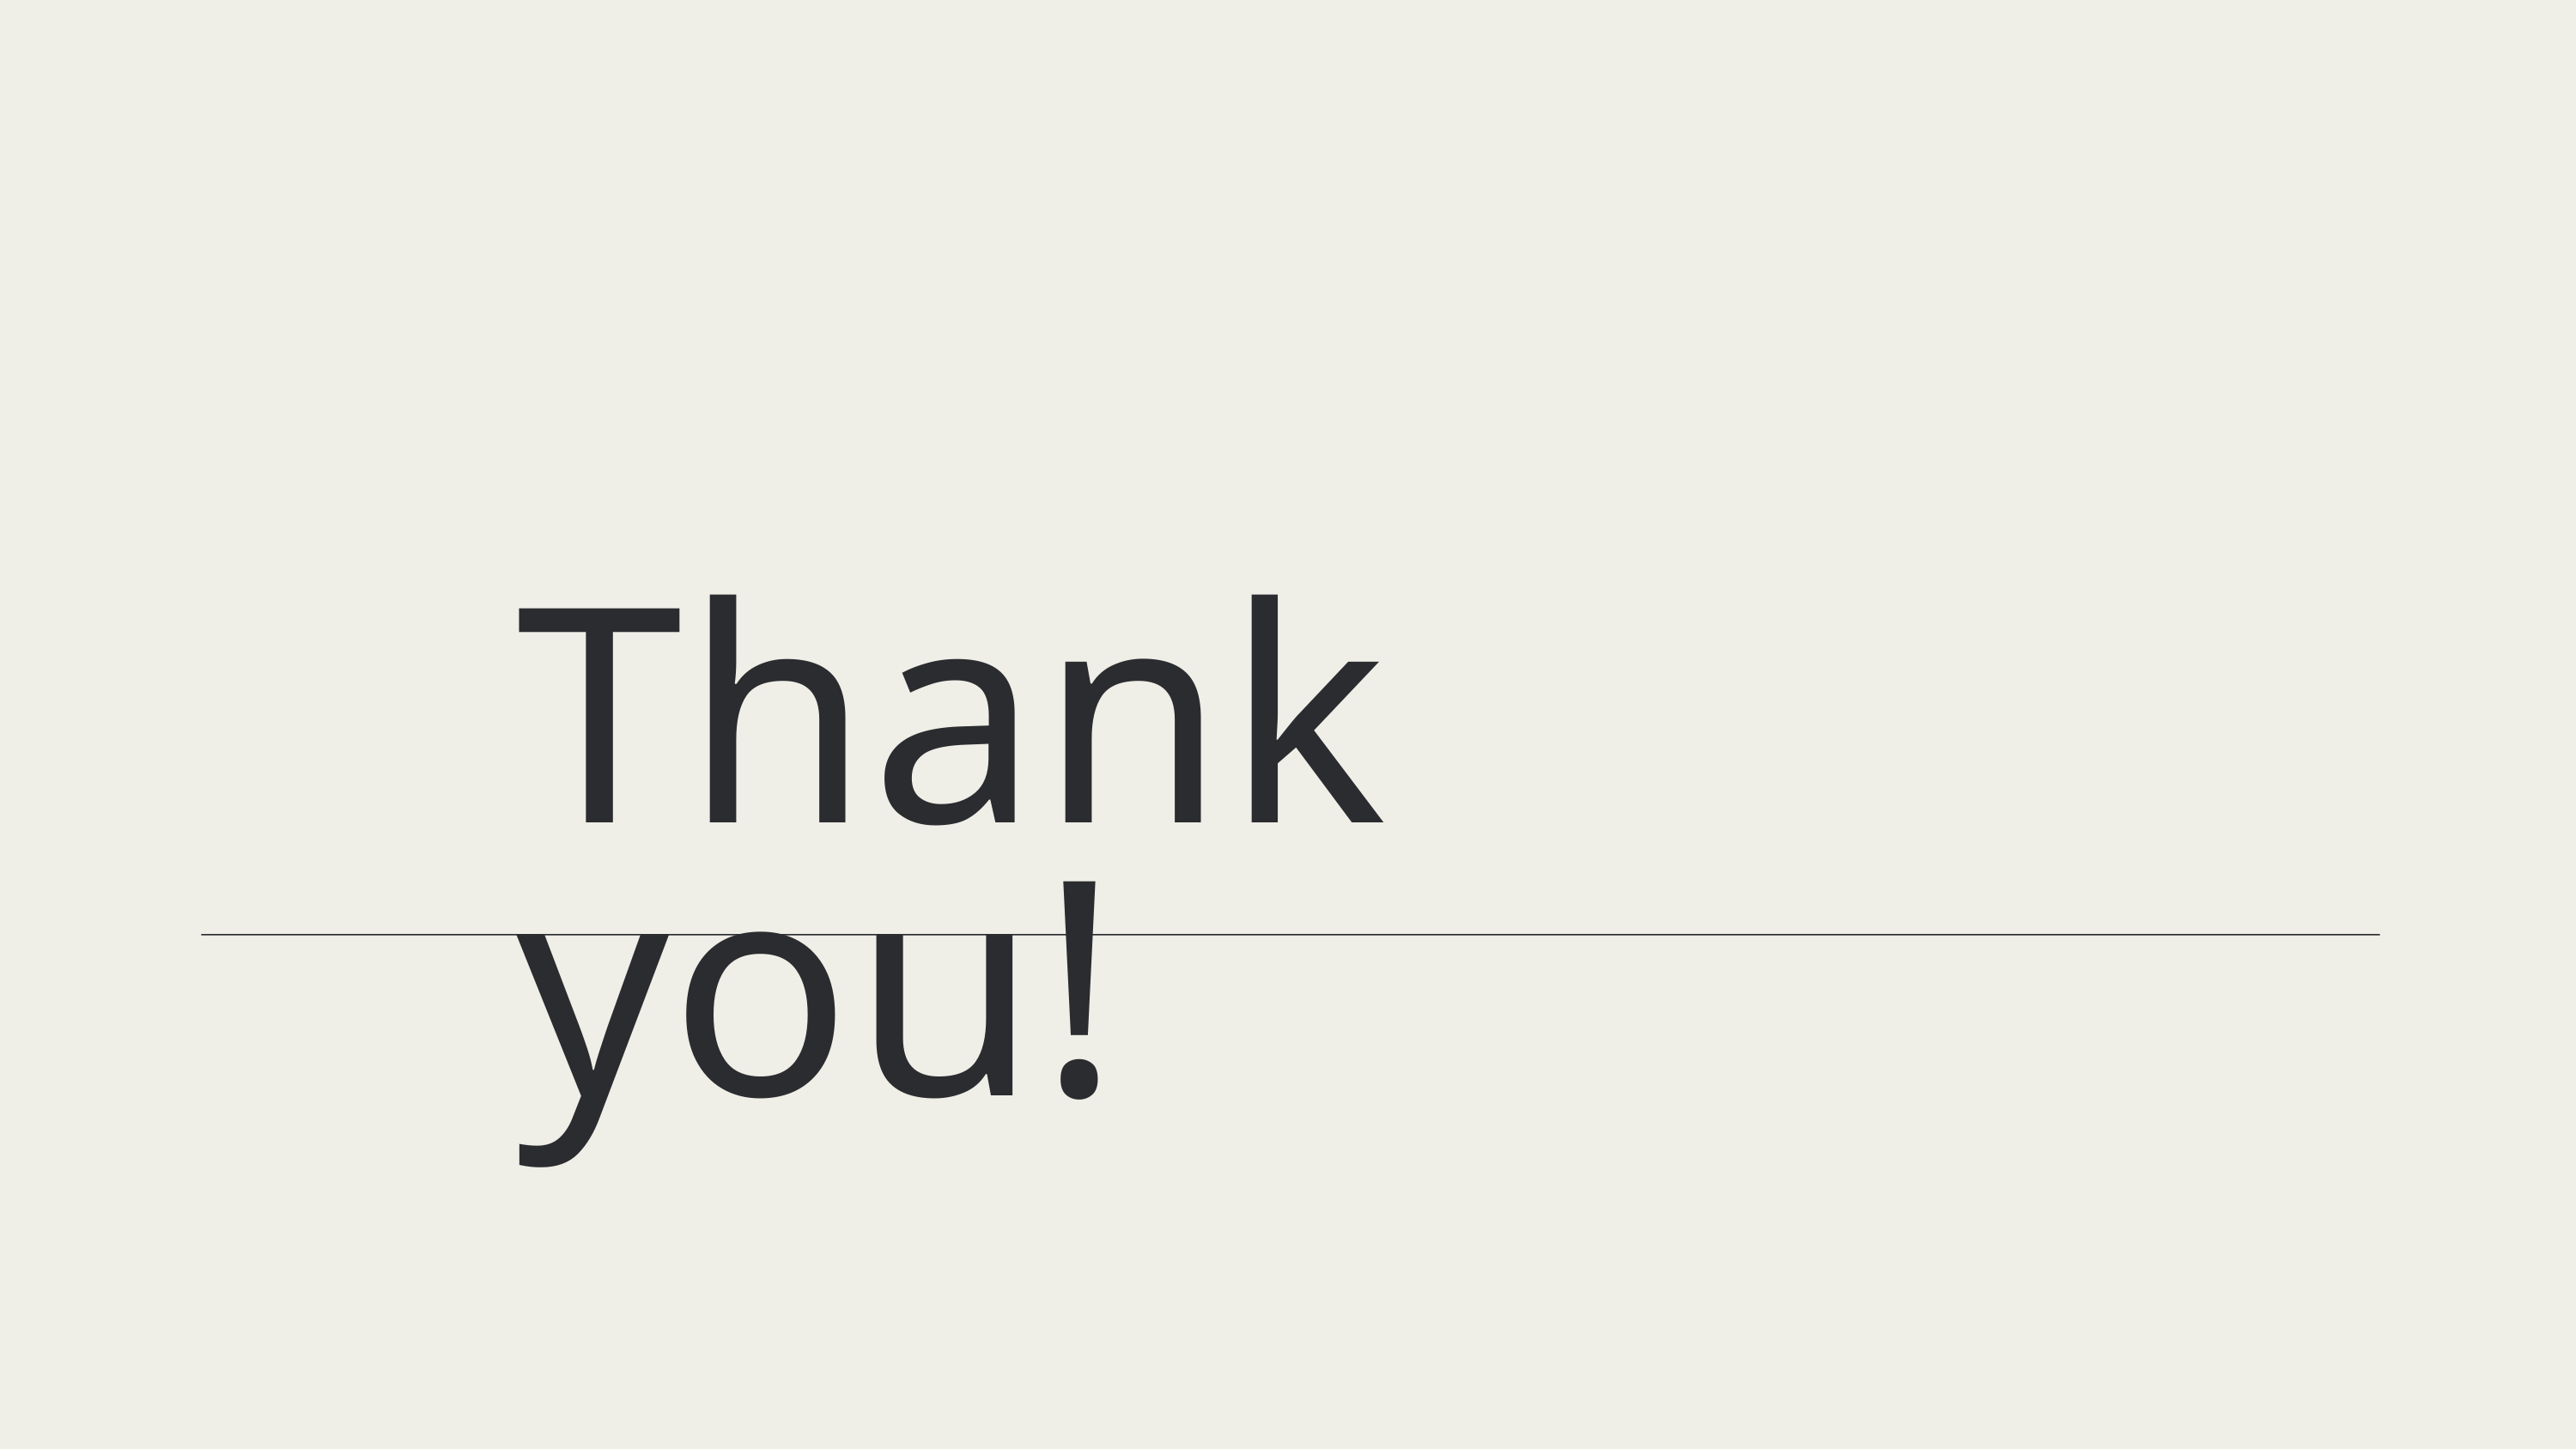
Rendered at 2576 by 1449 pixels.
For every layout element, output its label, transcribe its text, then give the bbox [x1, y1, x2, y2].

text_box Thank you! [516, 610, 2060, 1156]
